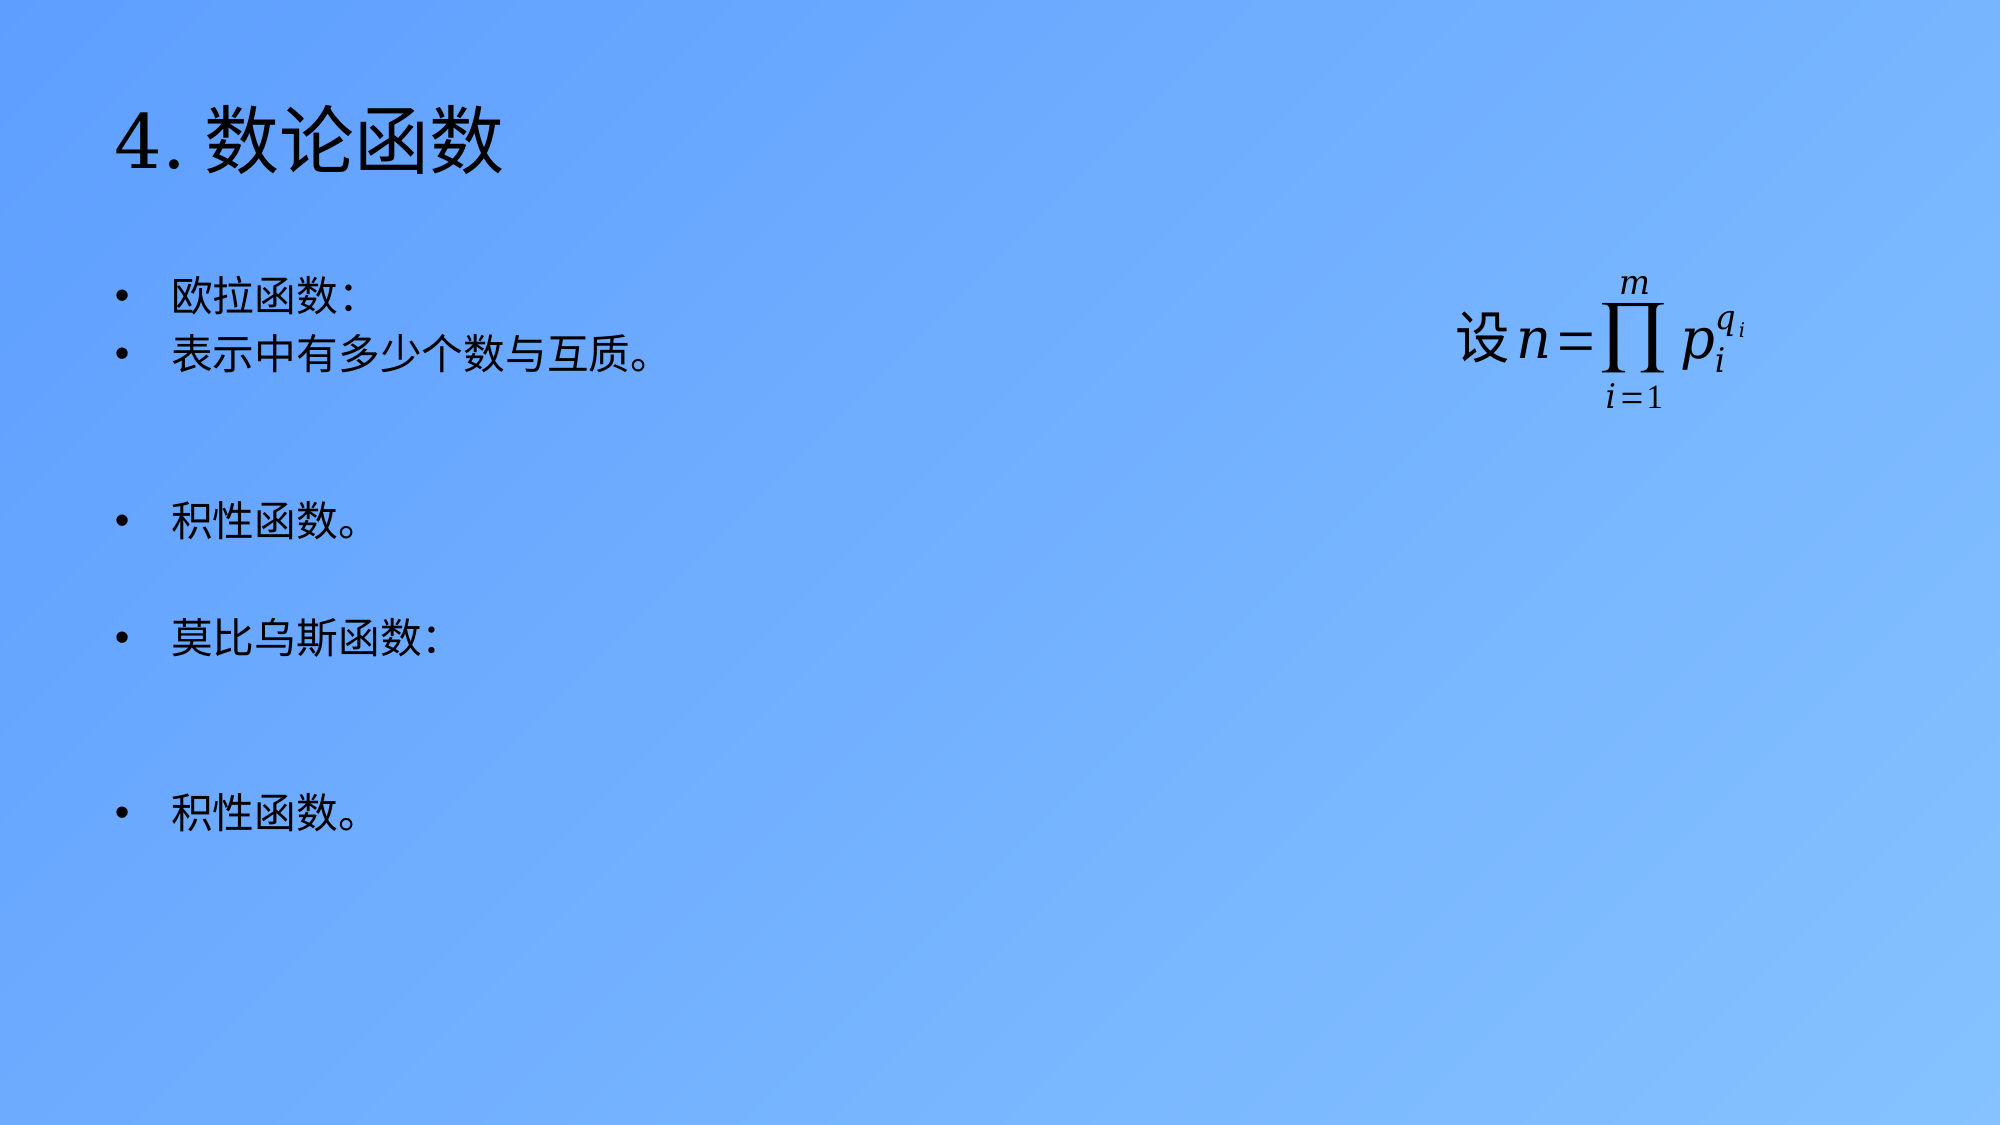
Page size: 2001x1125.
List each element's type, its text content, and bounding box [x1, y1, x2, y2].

title 4.数论函数 [99, 45, 1900, 233]
